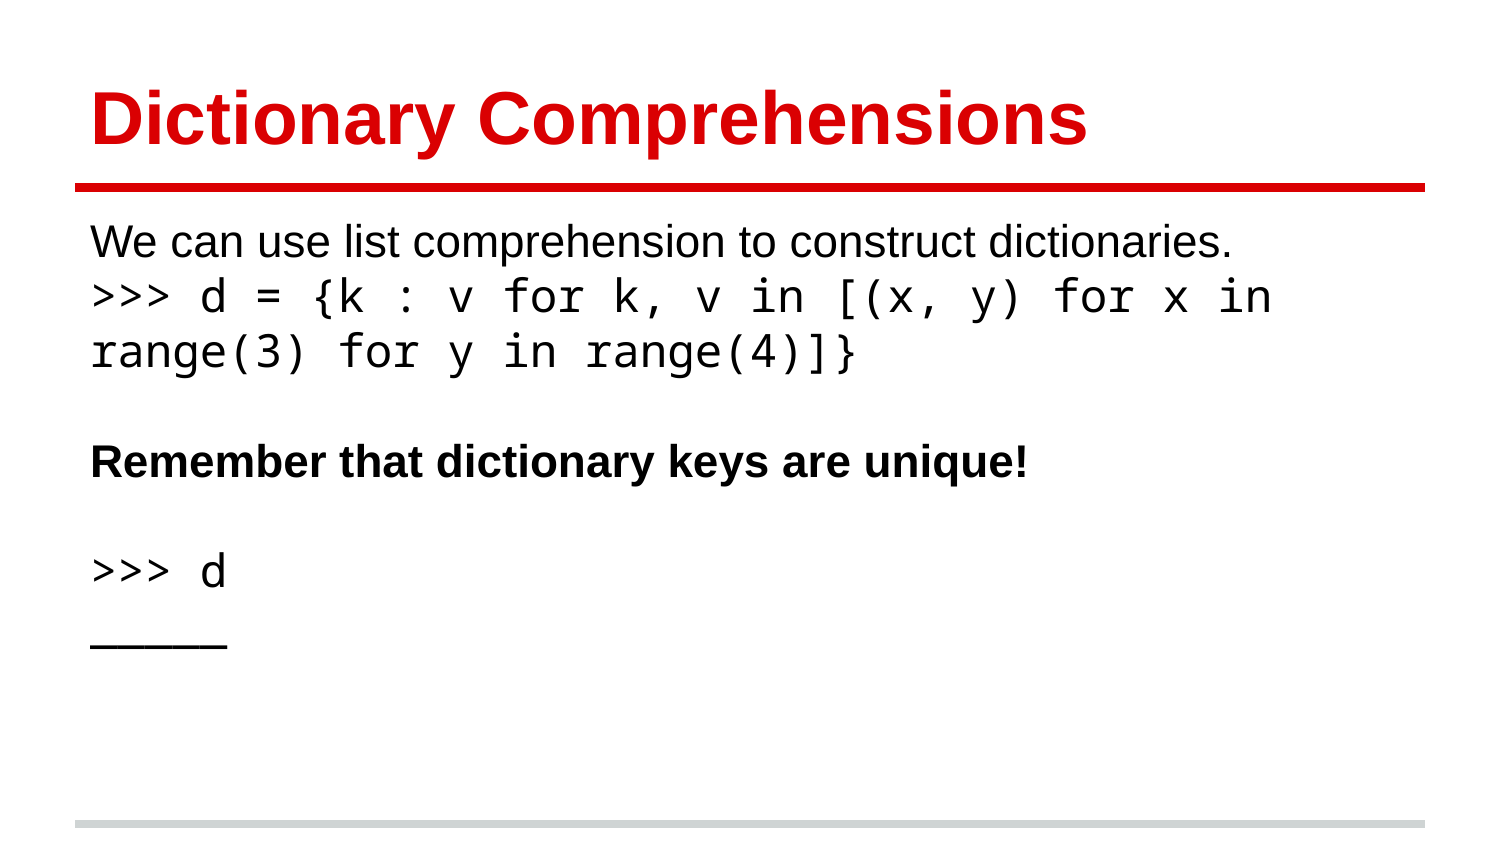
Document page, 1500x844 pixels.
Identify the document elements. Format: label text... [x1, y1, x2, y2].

list We can use list comprehension to construct dictionaries. >>> d = {k : v for k, v in [(x, y) for x in range(3) for y in range(4)]} Remember that dictionary keys are unique! >>> d _____ [75, 196, 1425, 808]
title Dictionary Comprehensions [75, 33, 1425, 175]
